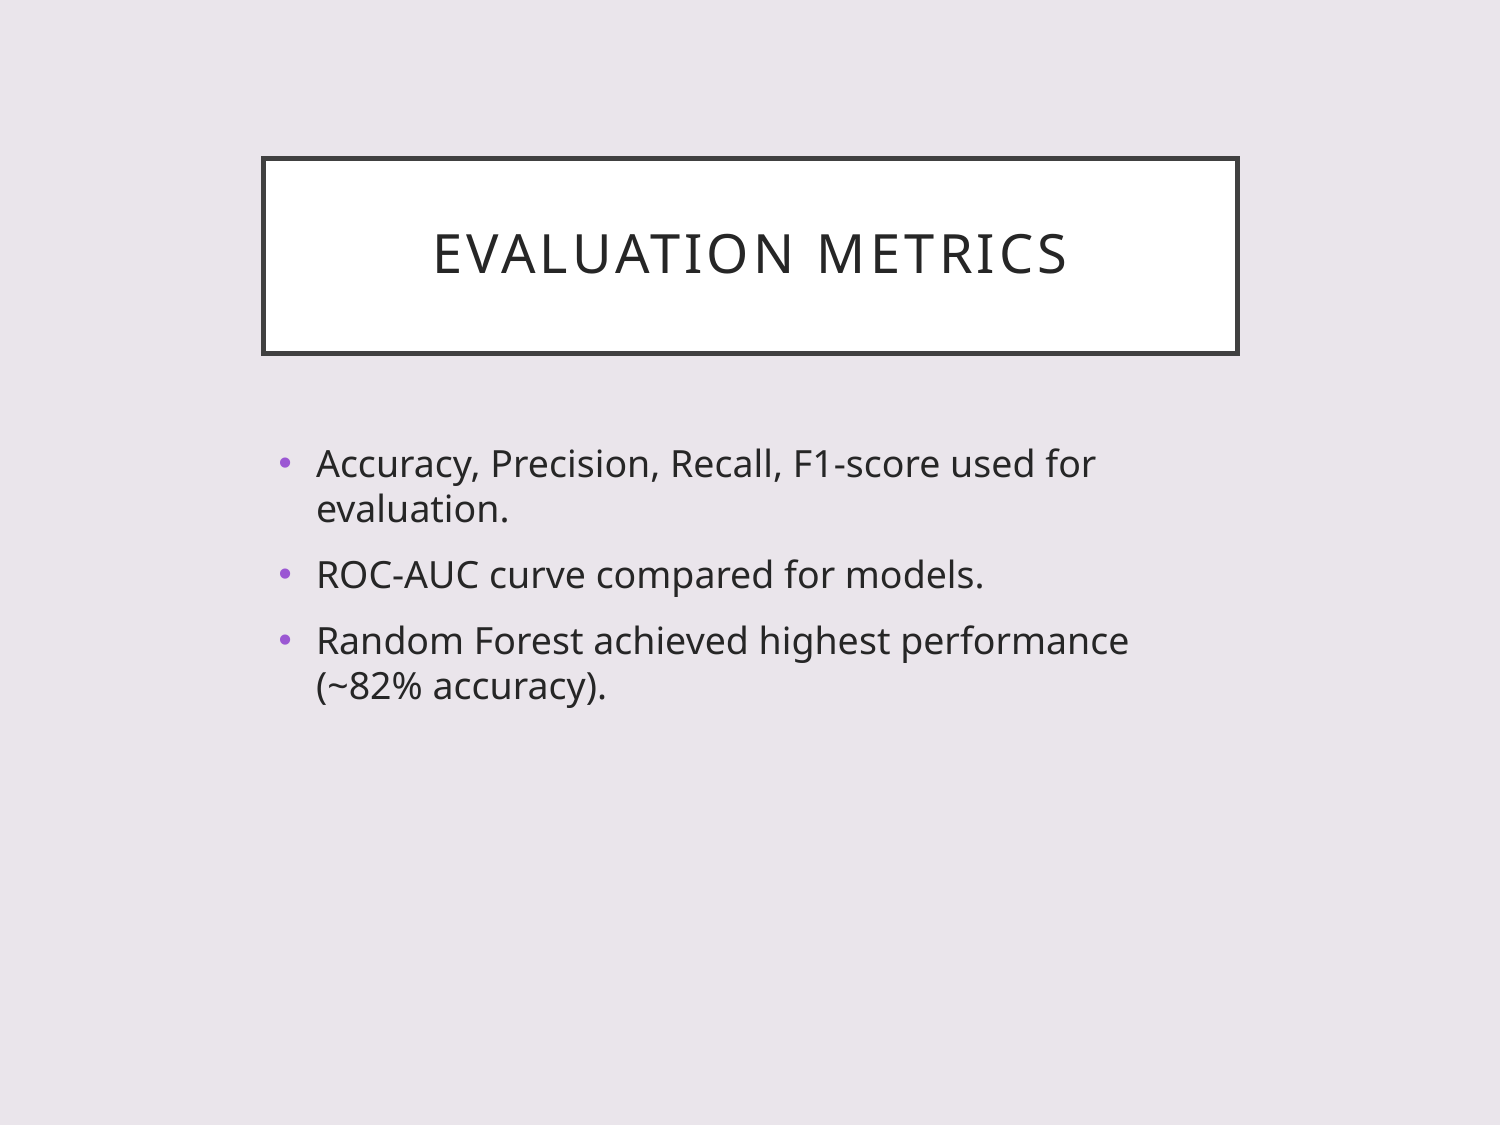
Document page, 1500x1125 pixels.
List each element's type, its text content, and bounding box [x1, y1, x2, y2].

title Evaluation Metrics [261, 156, 1240, 356]
list Accuracy, Precision, Recall, F1-score used for evaluation. ROC-AUC curve compared for models. Random Forest achieved highest performance (~82% accuracy). [263, 432, 1238, 942]
